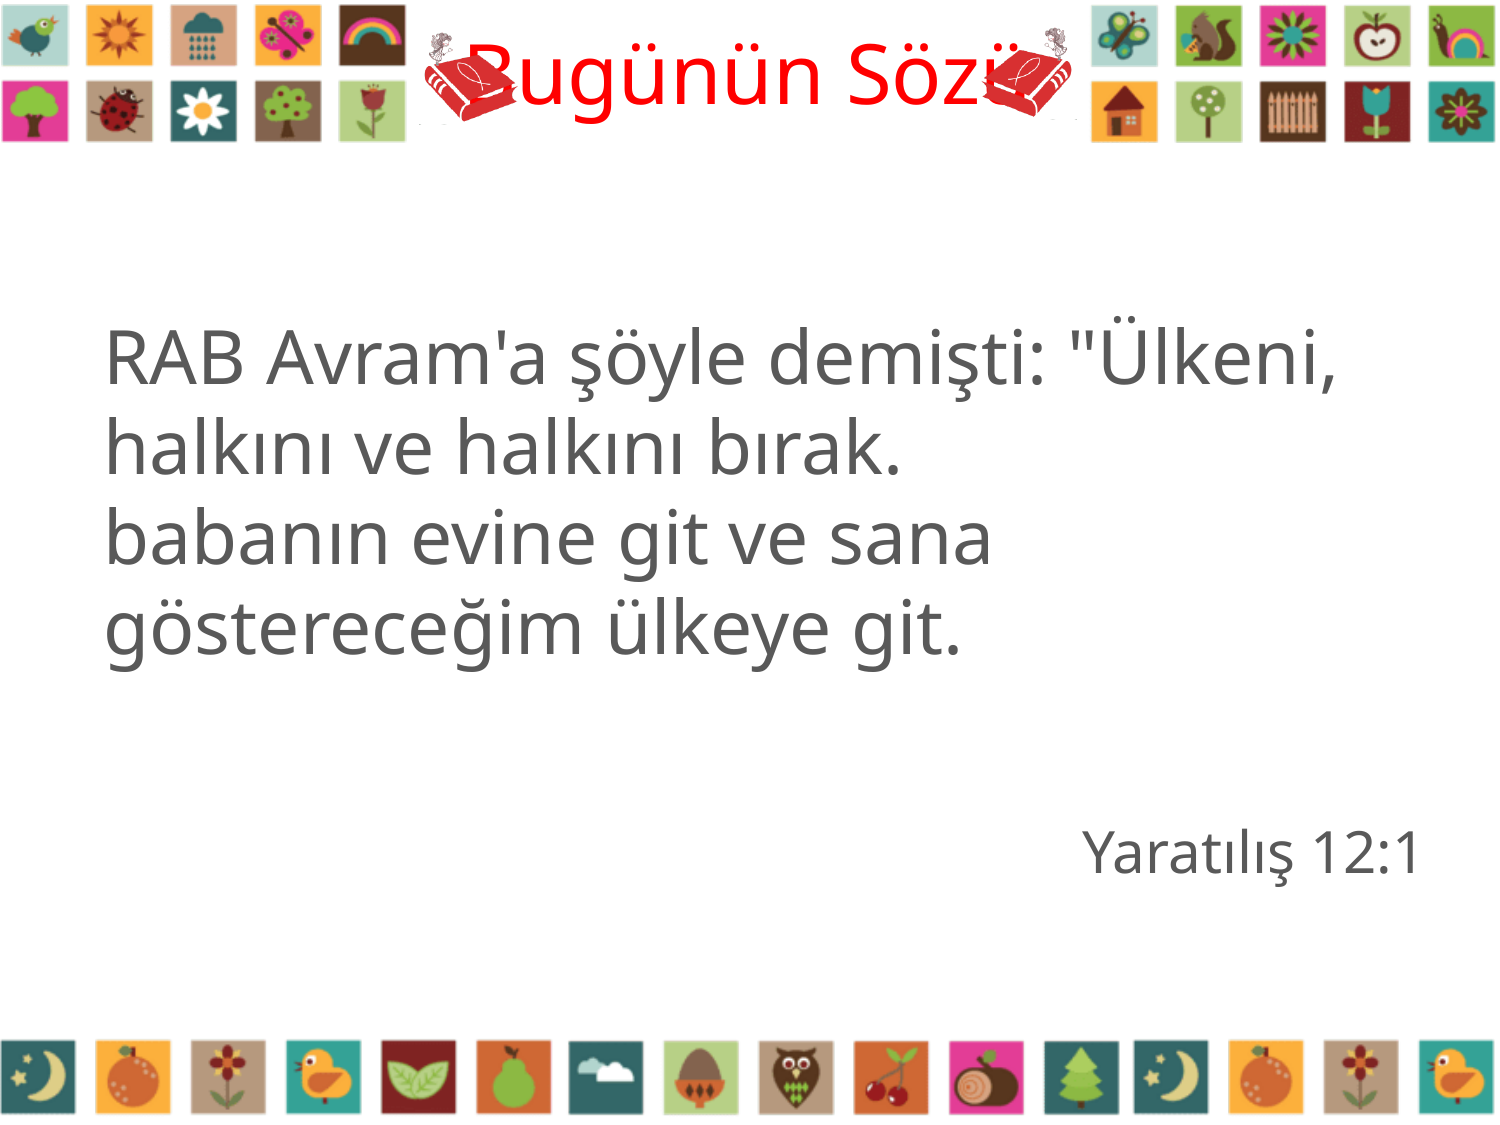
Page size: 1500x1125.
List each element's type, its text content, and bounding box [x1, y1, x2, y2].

text_box RAB Avram'a şöyle demişti: "Ülkeni, halkını ve halkını bırak. babanın evine git ve sana göstereceğim ülkeye git. [88, 302, 1459, 678]
picture [0, 3, 550, 150]
text_box Bugünün Sözü [425, 13, 1077, 129]
text_box Yaratılış 12:1 [808, 807, 1441, 893]
picture [950, 3, 1500, 150]
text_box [0, 1028, 1500, 1118]
